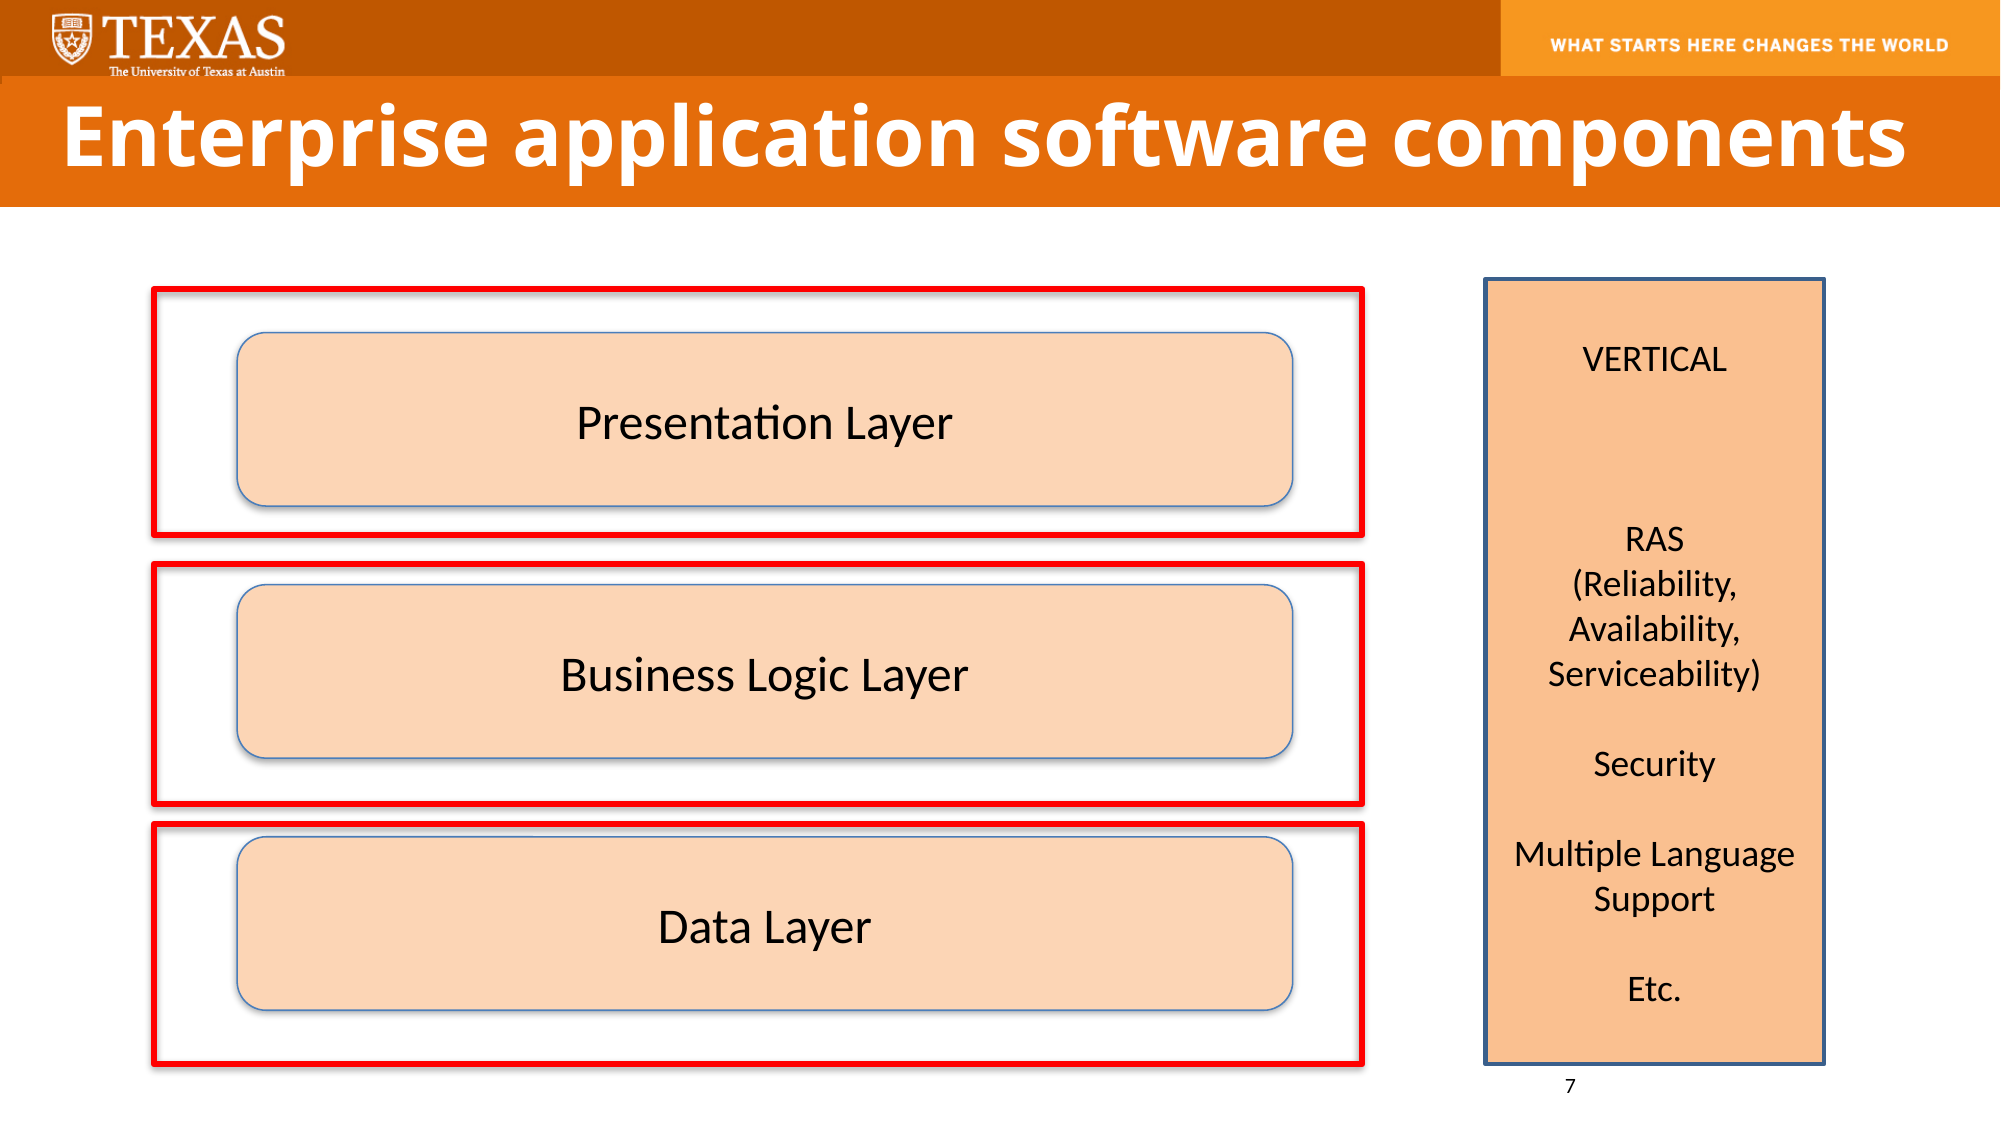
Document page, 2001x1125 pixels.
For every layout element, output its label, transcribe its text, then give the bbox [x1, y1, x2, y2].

slide_number 7 [1550, 1064, 2000, 1124]
text_box Enterprise application software components [2, 76, 2000, 191]
picture [0, 0, 2001, 1125]
text_box [0, 82, 2000, 209]
text_box VERTICAL RAS (Reliability, Availability, Serviceability) Security Multiple Language Support Etc. [1483, 277, 1826, 1066]
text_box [153, 288, 1363, 1065]
